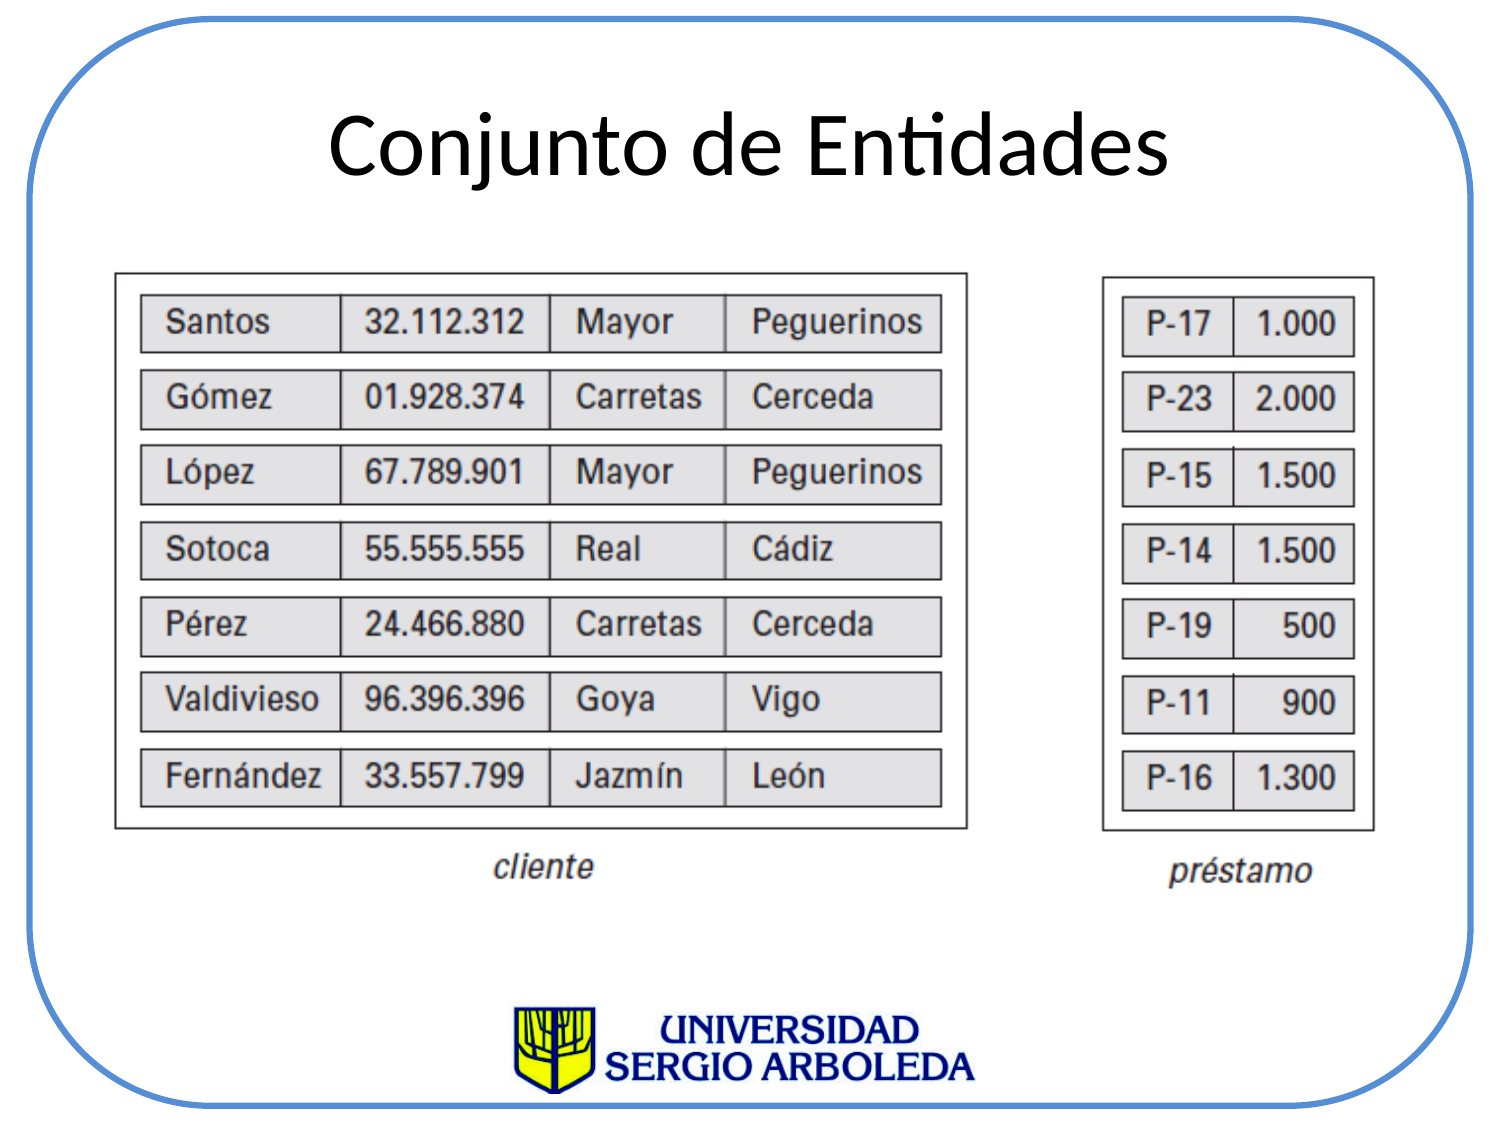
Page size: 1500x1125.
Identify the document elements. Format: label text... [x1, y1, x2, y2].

text_box [27, 76, 1473, 1108]
picture [109, 266, 1391, 893]
text_box [113, 16, 1387, 45]
picture [481, 987, 1018, 1095]
title Conjunto de Entidades [75, 45, 1425, 233]
